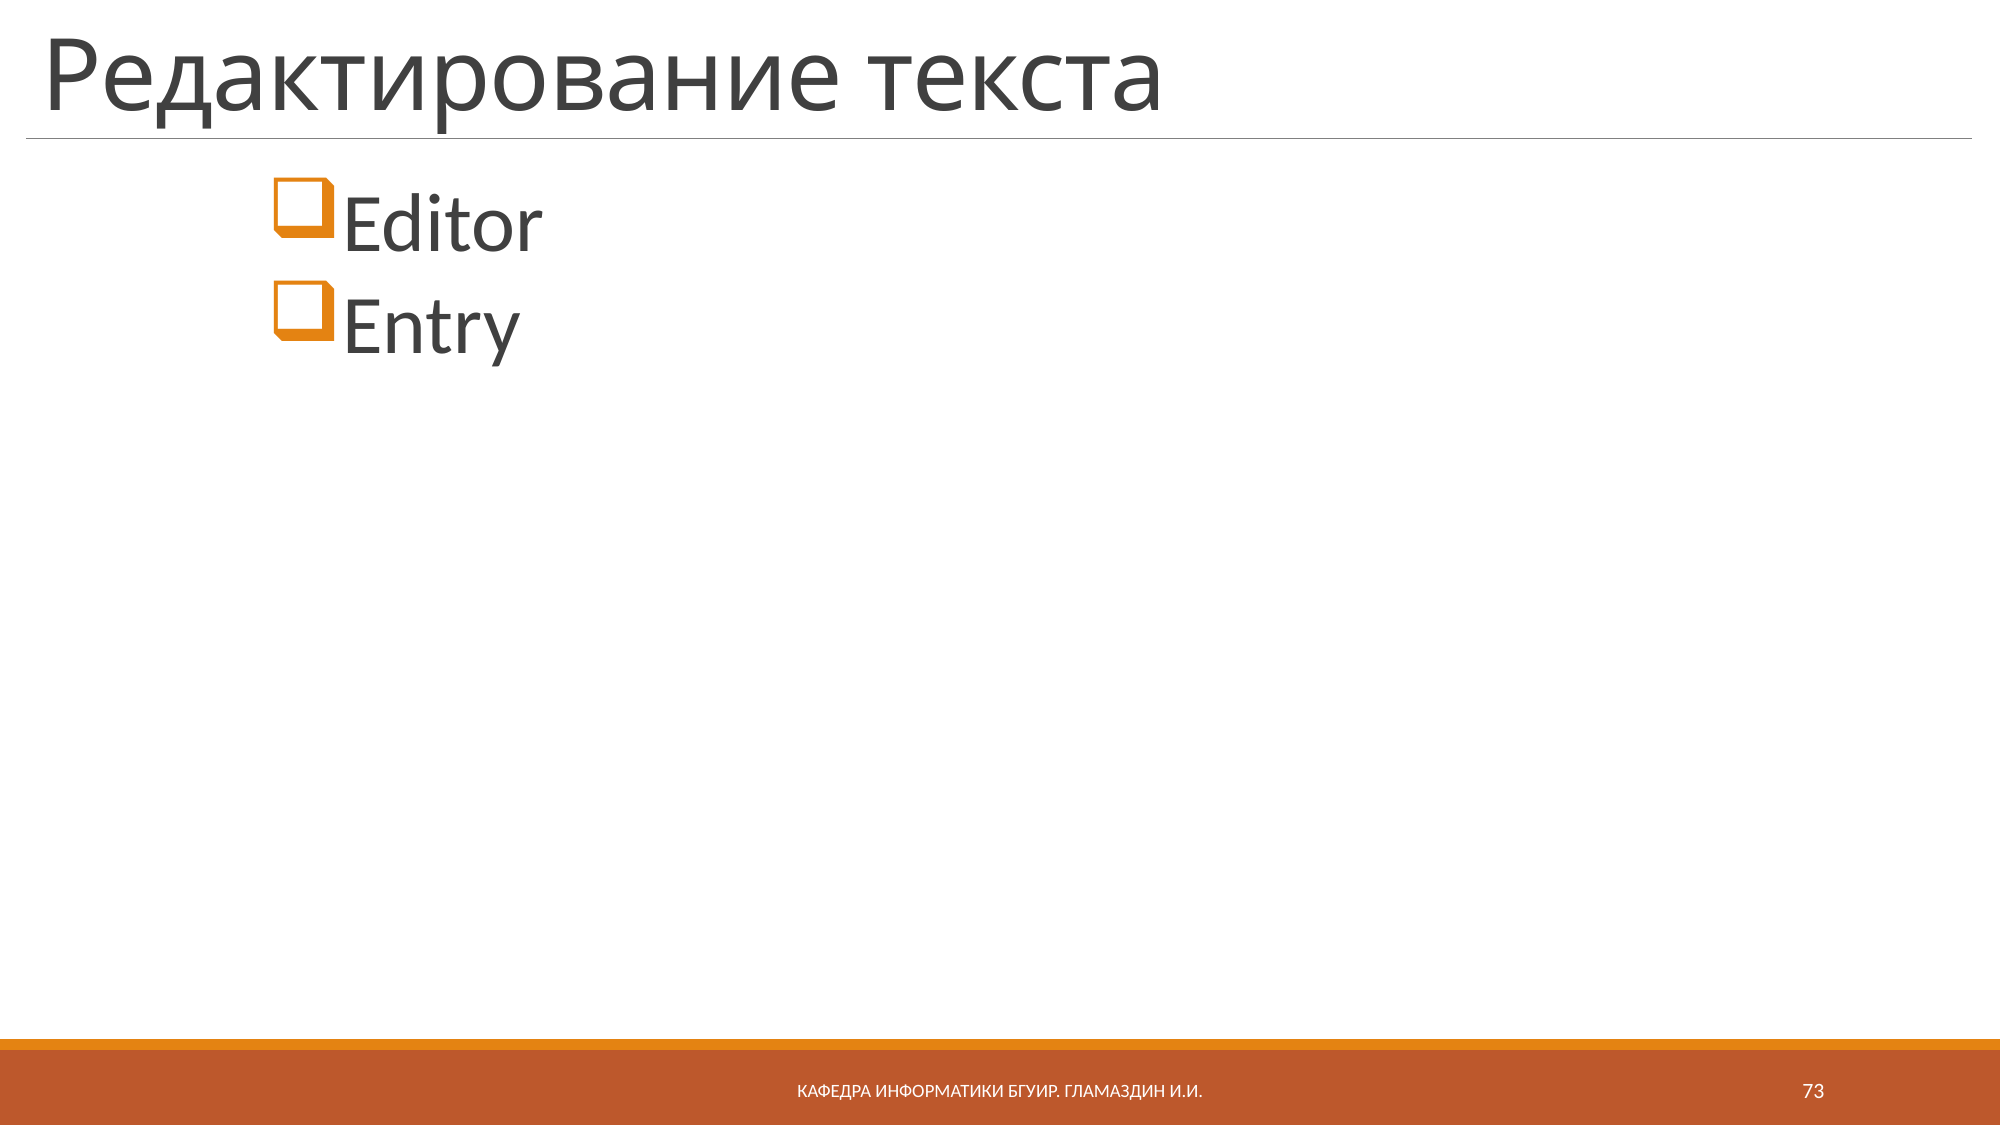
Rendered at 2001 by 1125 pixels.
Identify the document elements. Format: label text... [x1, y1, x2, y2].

title Редактирование текста [25, 14, 1972, 139]
footer Кафедра информатики бгуир. Гламаздин И.и. [604, 1059, 1396, 1120]
slide_number 73 [1624, 1059, 1840, 1120]
list Editor Entry [25, 171, 1972, 1034]
